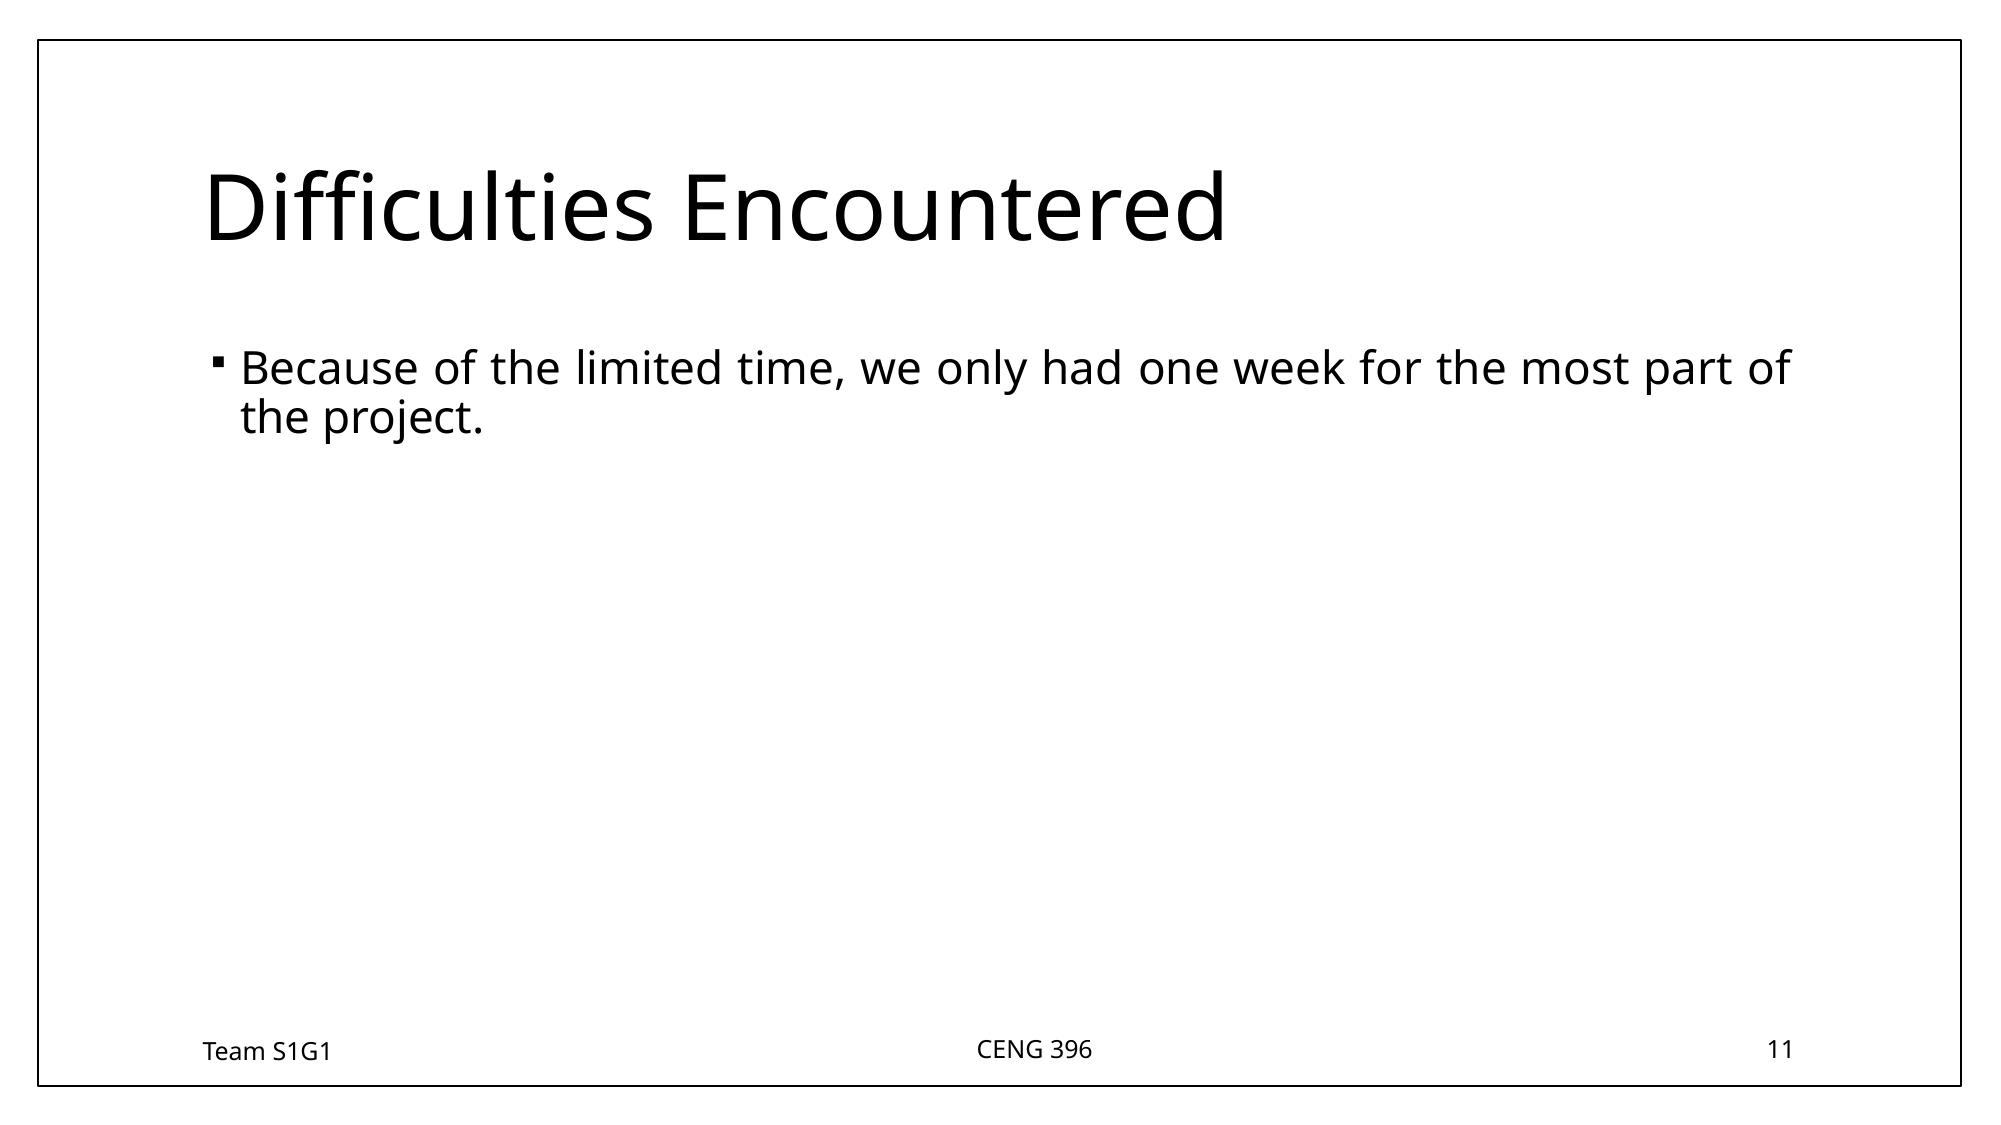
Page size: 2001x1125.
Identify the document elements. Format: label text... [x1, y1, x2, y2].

title Difficulties Encountered [187, 99, 1808, 323]
footer CENG 396 [647, 1020, 1422, 1081]
slide_number Team S1G1 [187, 1020, 570, 1081]
slide_number 11 [1530, 1020, 1811, 1081]
list Because of the limited time, we only had one week for the most part of the project. [187, 337, 1808, 1000]
